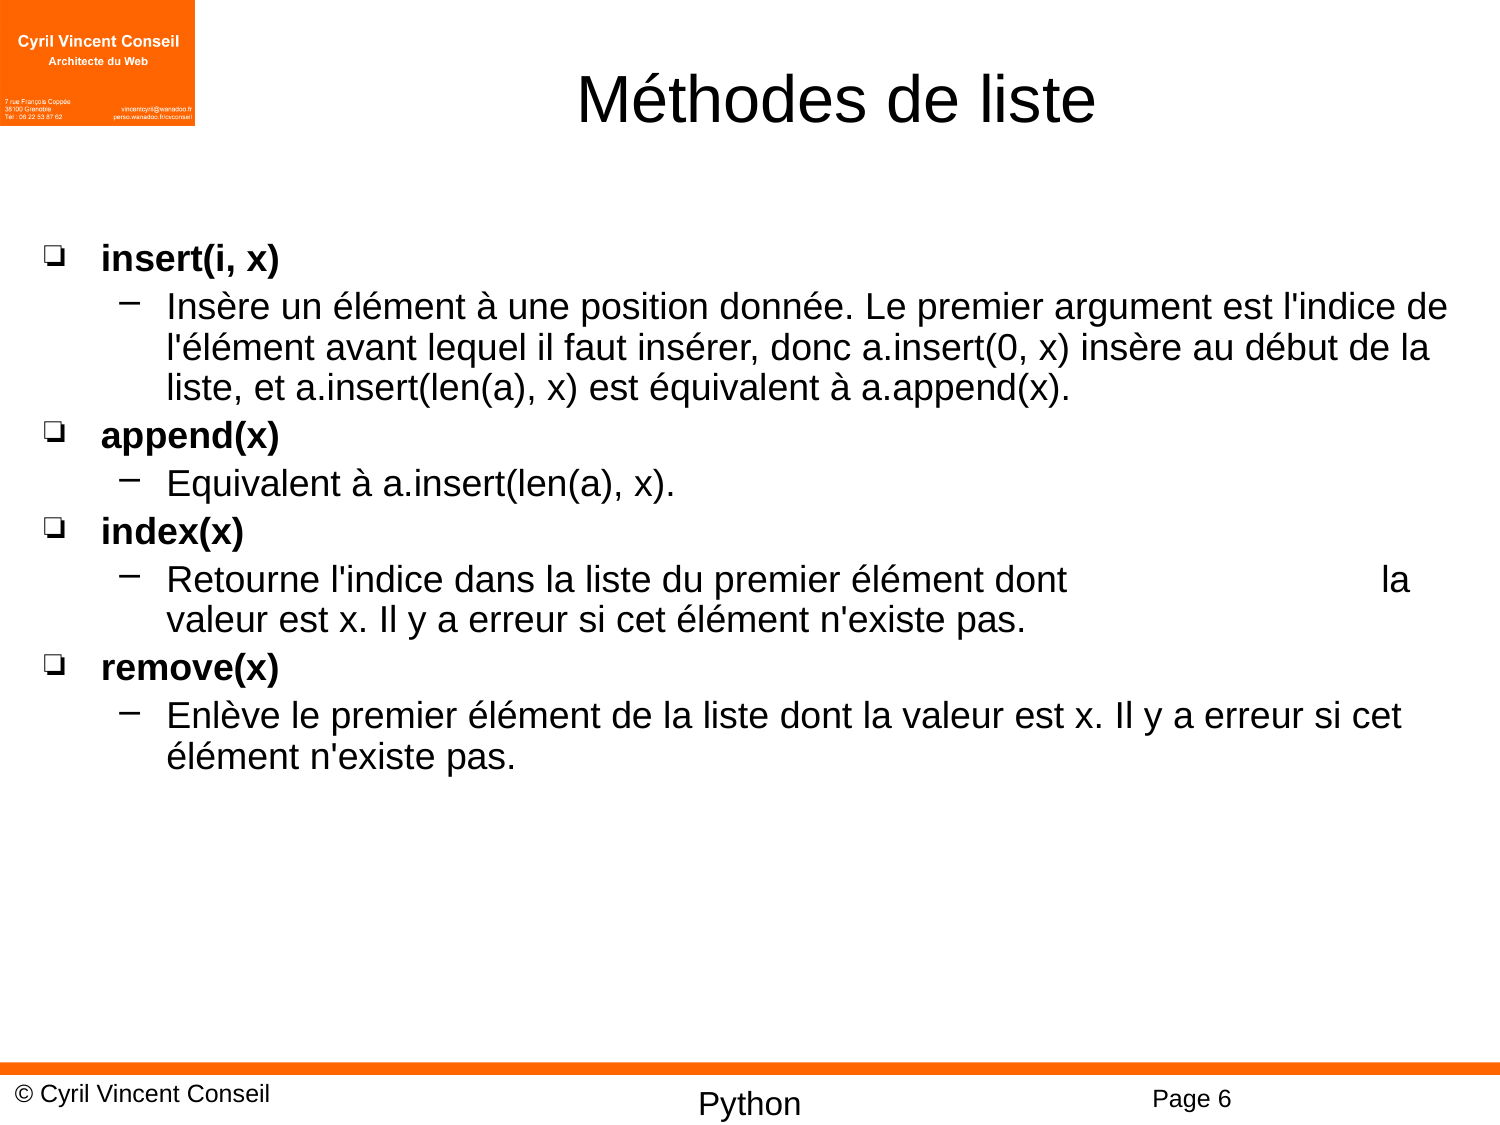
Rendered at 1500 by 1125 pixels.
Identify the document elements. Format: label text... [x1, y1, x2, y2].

picture [0, 0, 195, 126]
list insert(i, x) Insère un élément à une position donnée. Le premier argument est l'indice de l'élément avant lequel il faut insérer, donc a.insert(0, x) insère au début de la liste, et a.insert(len(a), x) est équivalent à a.append(x). append(x) Equivalent à a.insert(len(a), x). index(x) Retourne l'indice dans la liste du premier élément dont la valeur est x. Il y a erreur si cet élément n'existe pas. remove(x) Enlève le premier élément de la liste dont la valeur est x. Il y a erreur si cet élément n'existe pas. [29, 231, 1468, 1059]
title Méthodes de liste [194, 2, 1480, 190]
